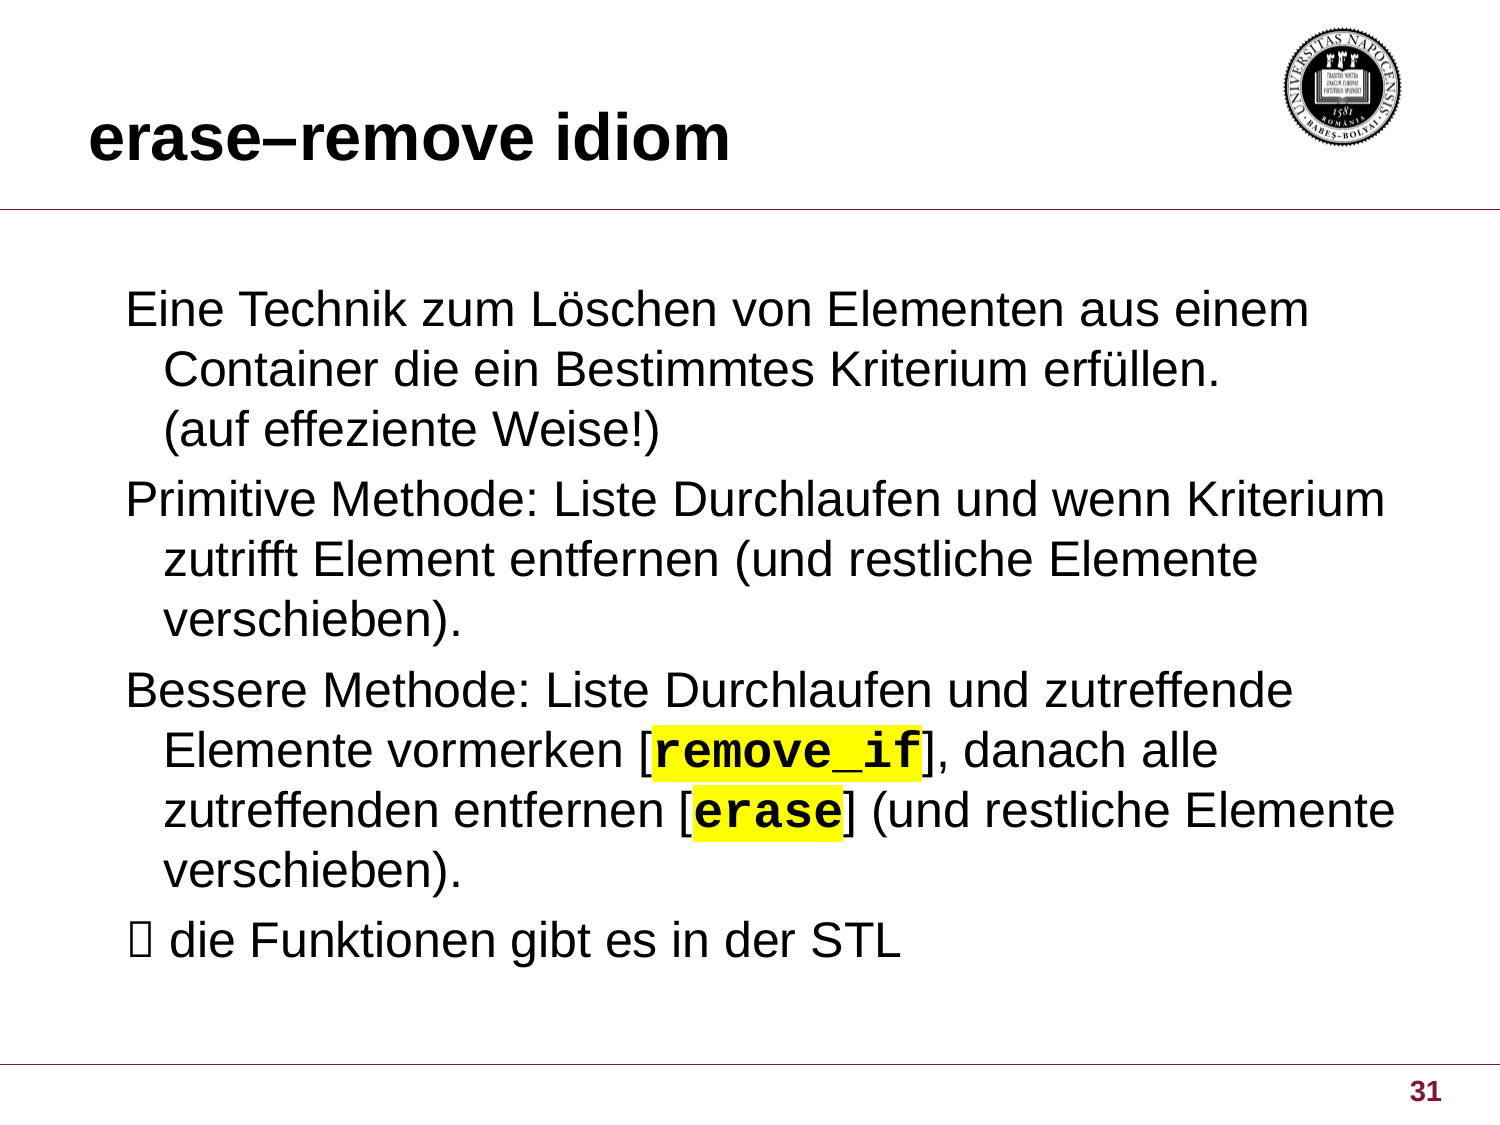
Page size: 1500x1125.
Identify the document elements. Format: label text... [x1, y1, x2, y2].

picture [1273, 17, 1412, 44]
slide_number 31 [1371, 1078, 1443, 1102]
title erase–remove idiom [75, 44, 1425, 233]
list Eine Technik zum Löschen von Elementen aus einem Container die ein Bestimmtes Kriterium erfüllen. (auf effeziente Weise!) Primitive Methode: Liste Durchlaufen und wenn Kriterium zutrifft Element entfernen (und restliche Elemente verschieben). Bessere Methode: Liste Durchlaufen und zutreffende Elemente vormerken [remove_if], danach alle zutreffenden entfernen [erase] (und restliche Elemente verschieben).  die Funktionen gibt es in der STL [75, 263, 1425, 916]
